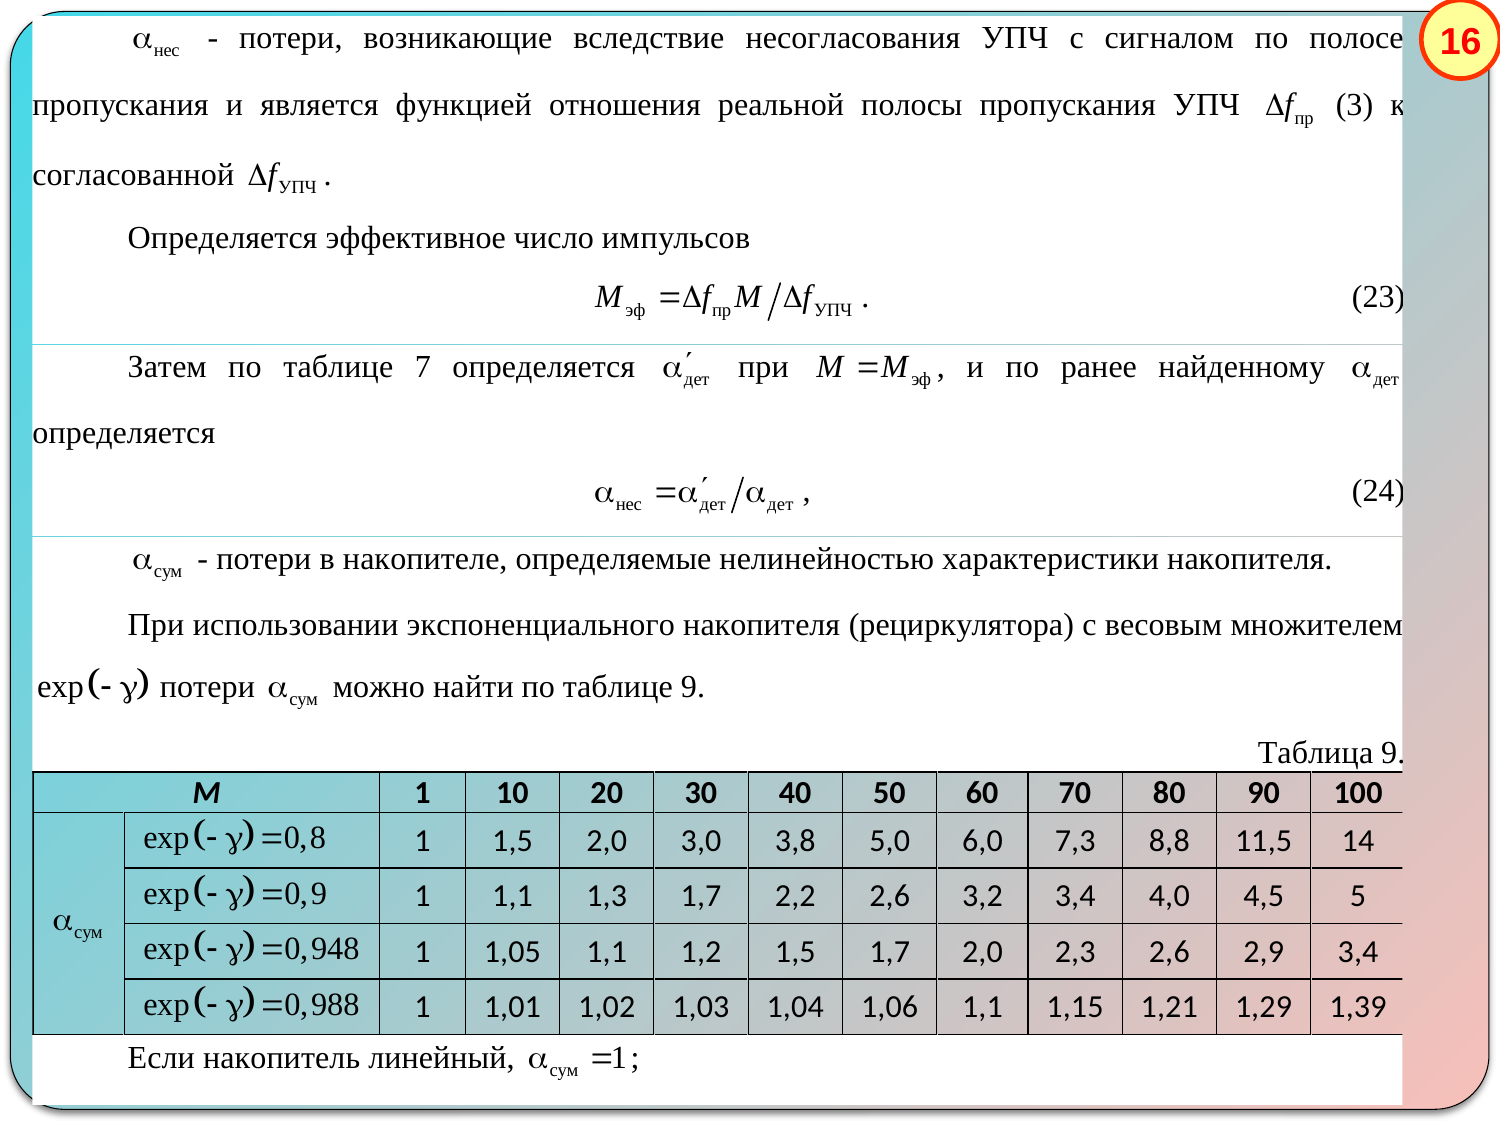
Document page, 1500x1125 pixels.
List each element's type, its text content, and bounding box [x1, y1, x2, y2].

picture [32, 15, 1403, 1107]
text_box 16 [1421, 1, 1500, 79]
